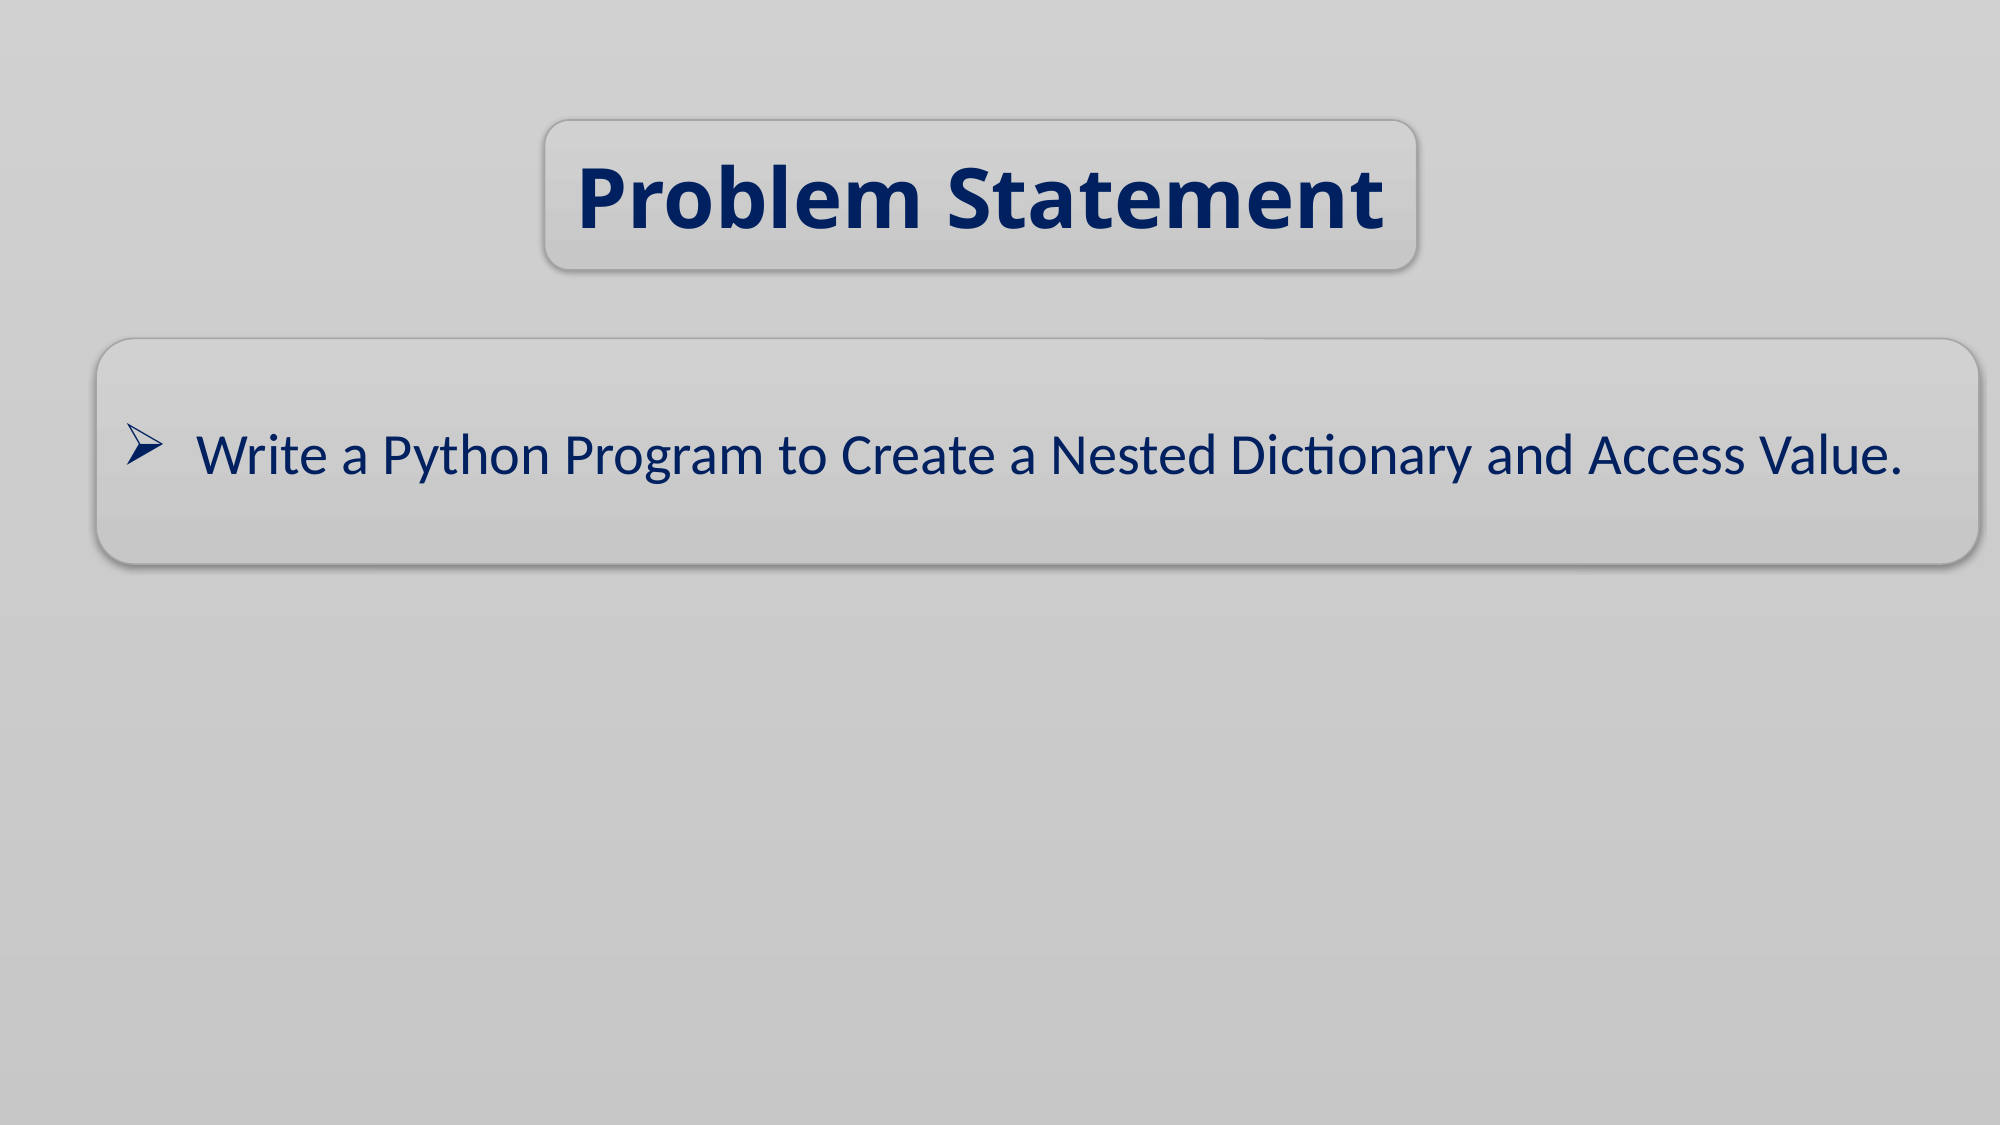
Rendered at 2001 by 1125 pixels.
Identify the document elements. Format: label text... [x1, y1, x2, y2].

text_box Write a Python Program to Create a Nested Dictionary and Access Value. [95, 337, 1980, 565]
text_box Problem Statement [543, 119, 1418, 271]
